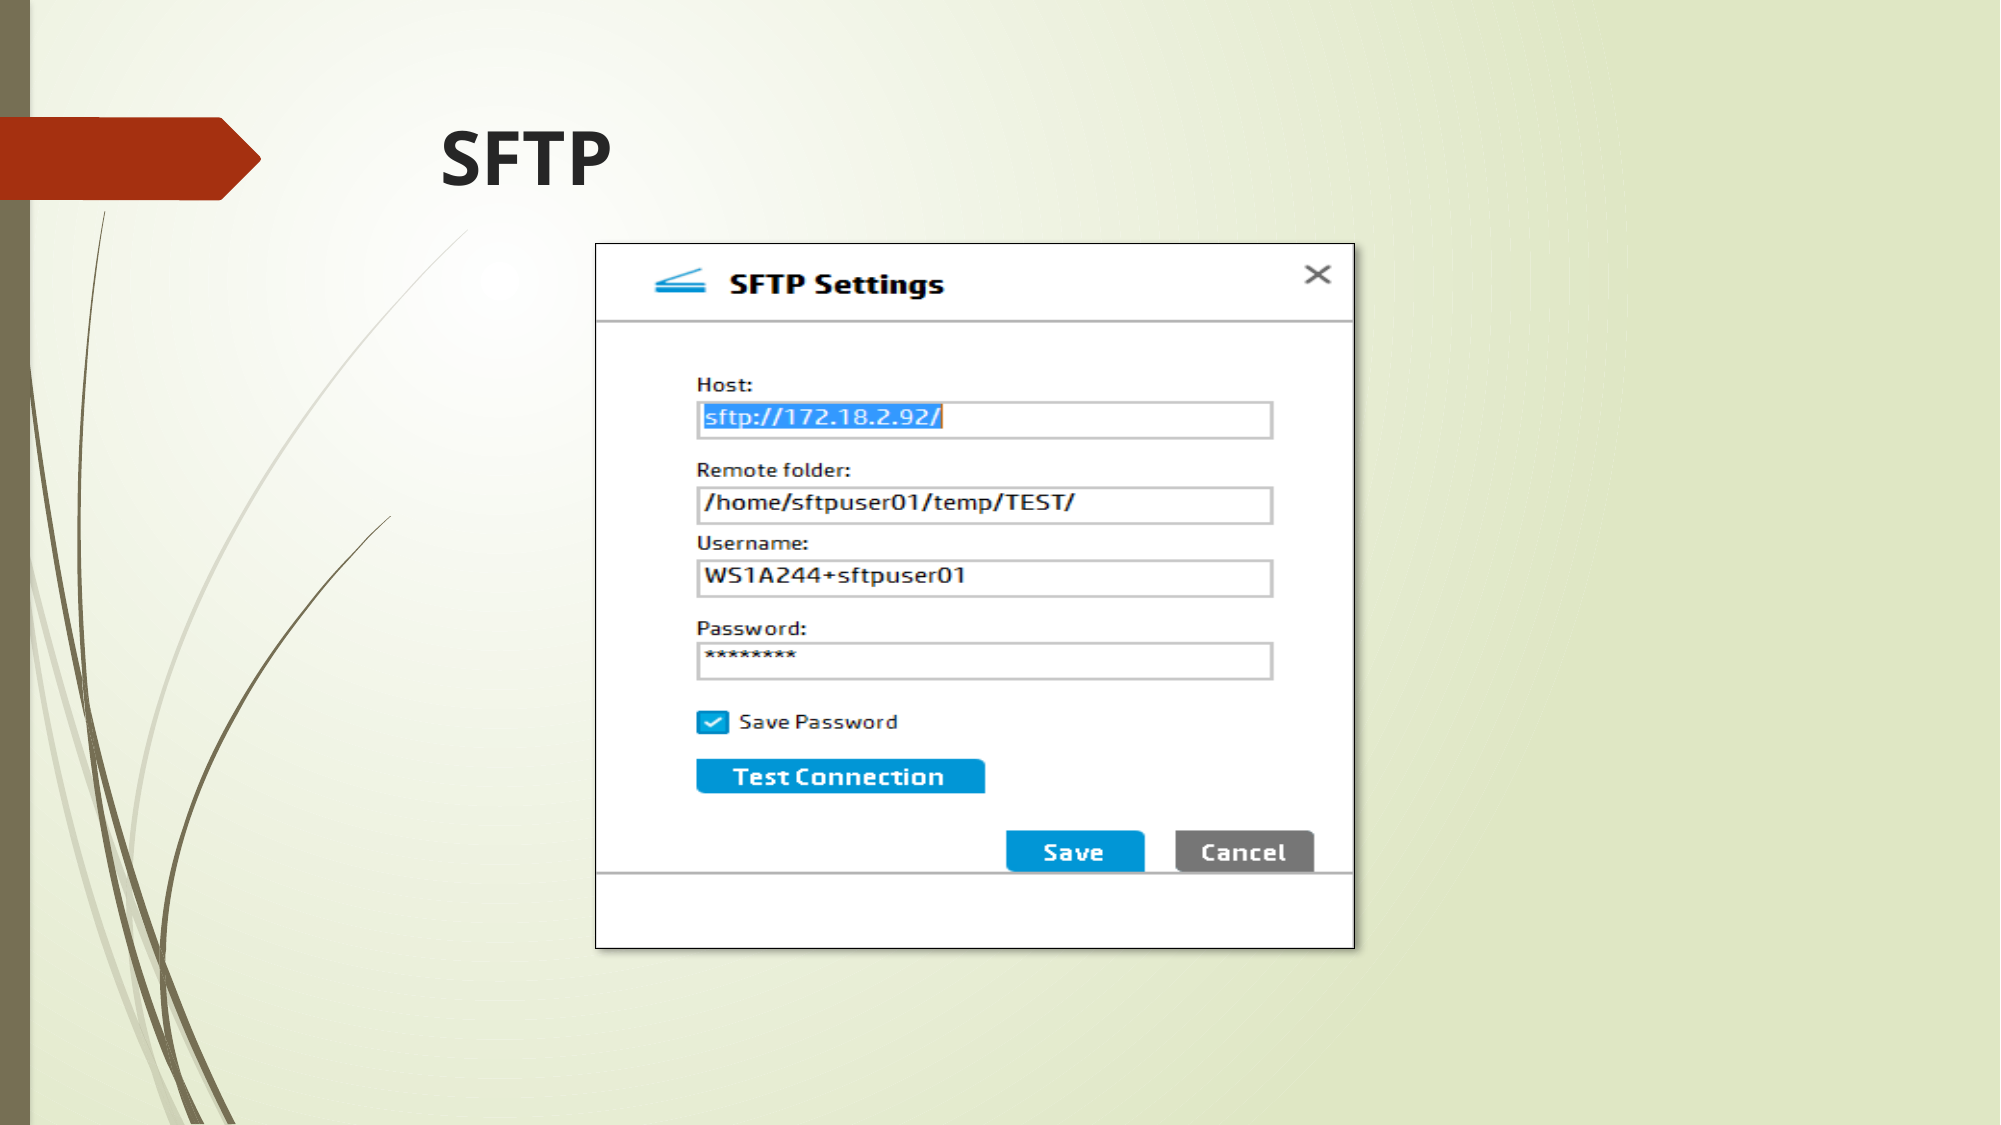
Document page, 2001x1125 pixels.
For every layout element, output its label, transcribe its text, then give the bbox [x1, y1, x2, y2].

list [595, 243, 1355, 949]
title SFTP [425, 102, 1888, 313]
